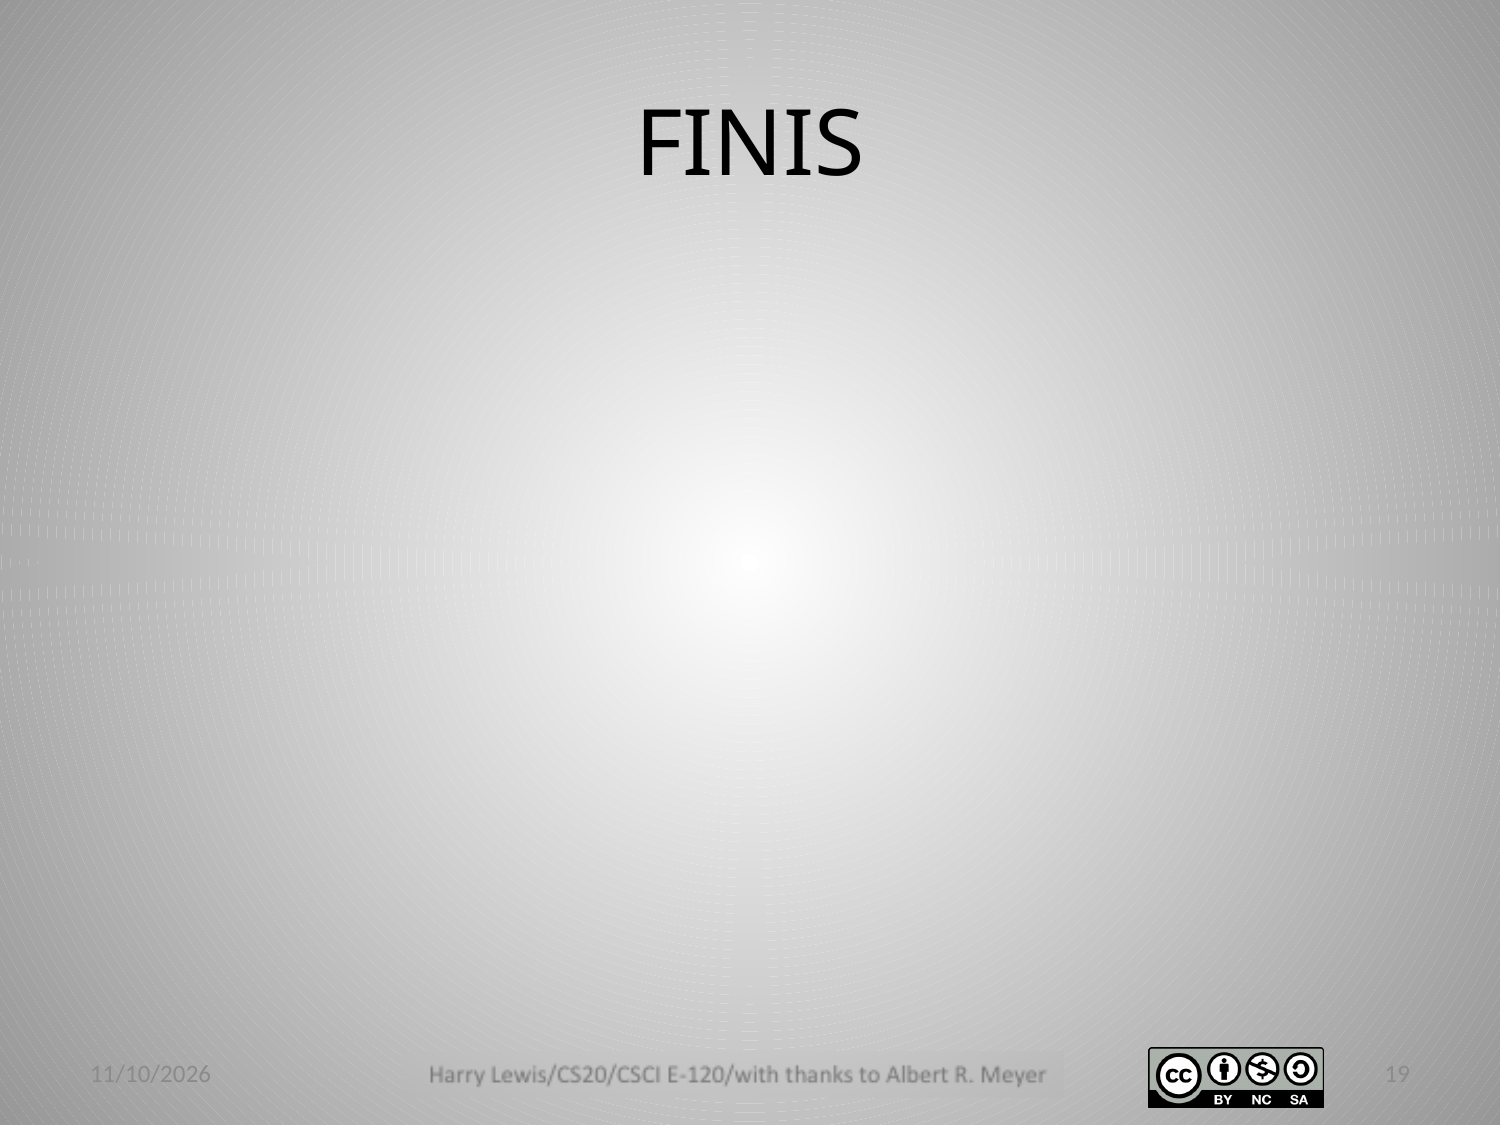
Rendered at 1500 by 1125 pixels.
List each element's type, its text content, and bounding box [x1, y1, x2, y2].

slide_number 19 [1074, 1042, 1425, 1103]
picture [1148, 1103, 1324, 1108]
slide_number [75, 1042, 425, 1103]
picture [425, 1051, 1064, 1098]
title FINIS [75, 45, 1425, 233]
